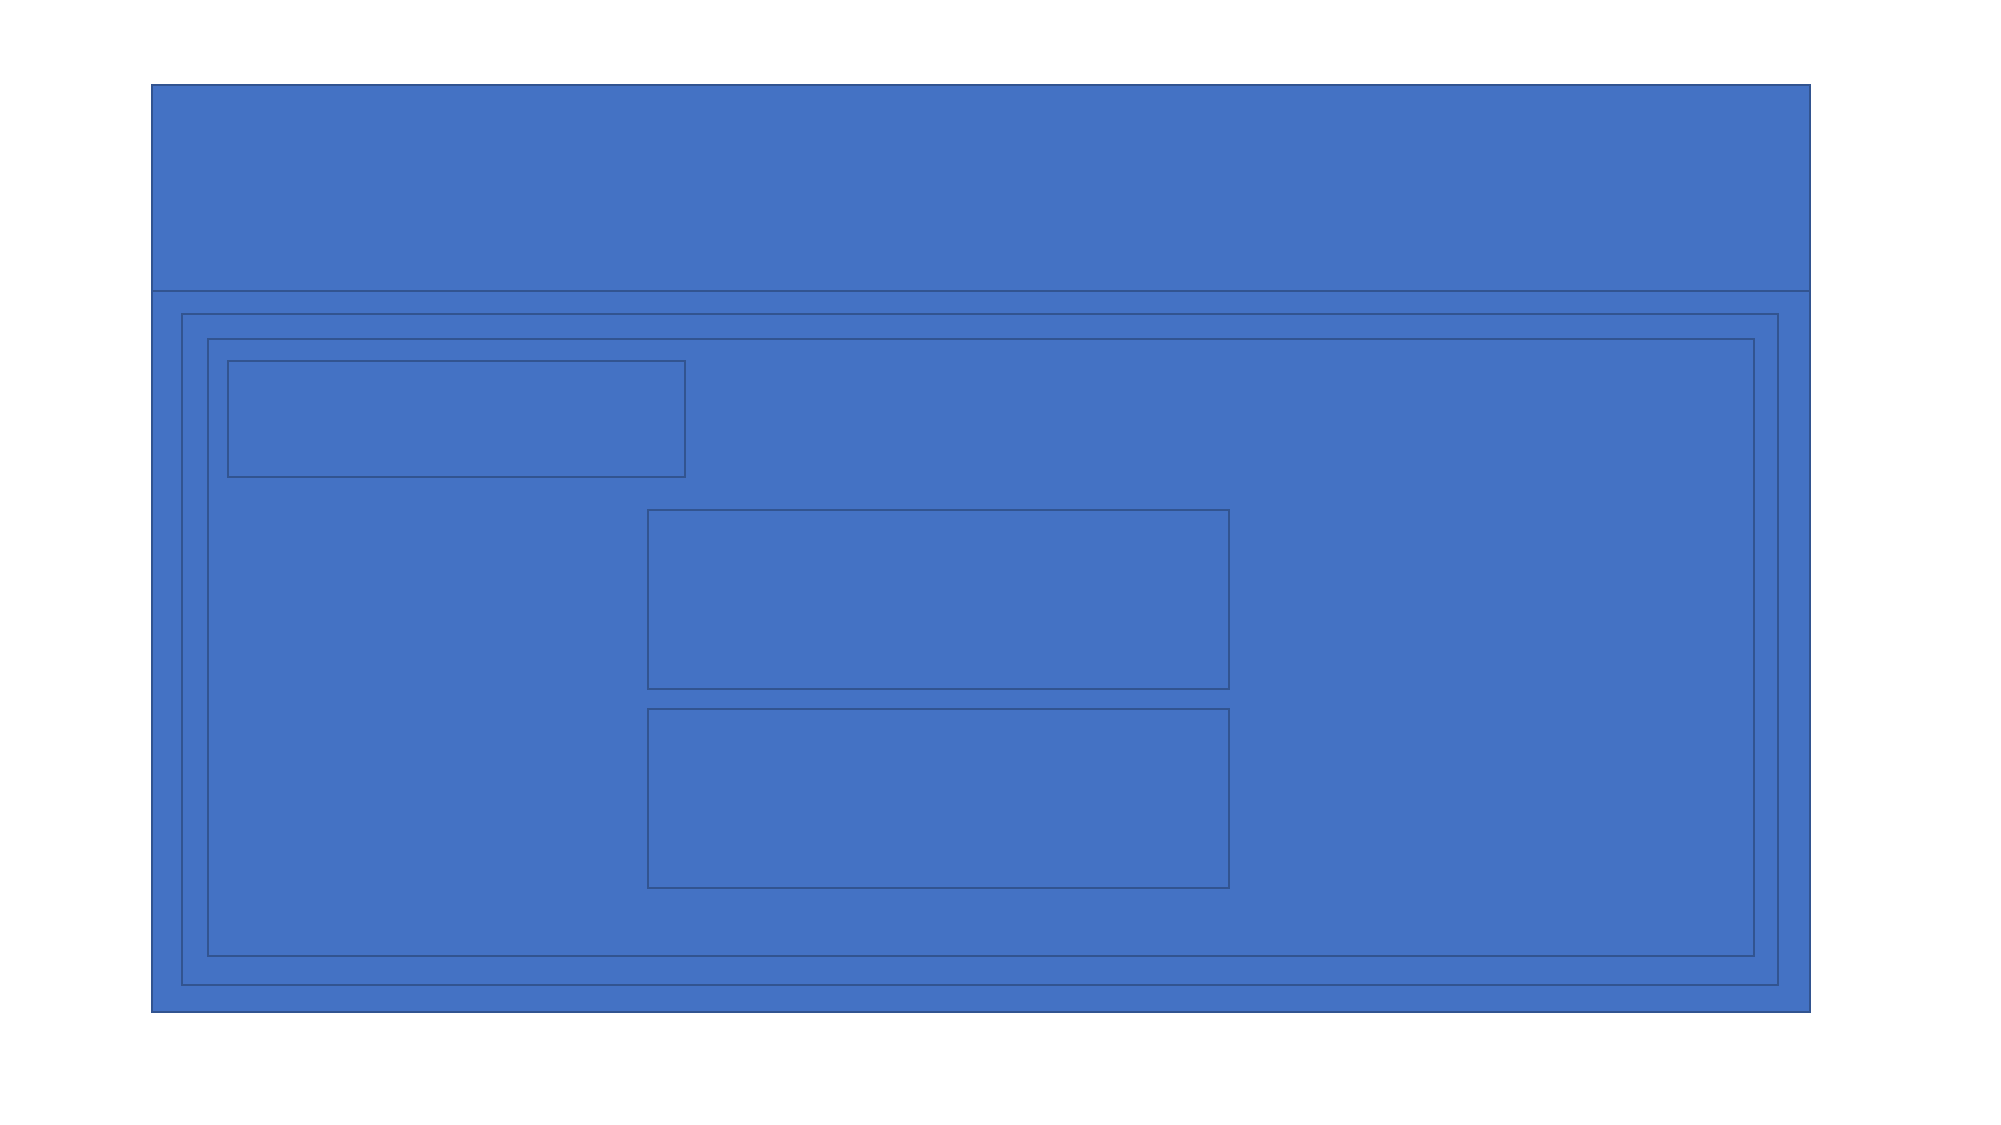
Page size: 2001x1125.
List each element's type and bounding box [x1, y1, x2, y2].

text_box [151, 84, 1811, 292]
text_box [647, 708, 1230, 889]
text_box [647, 509, 1230, 690]
text_box [151, 292, 1811, 1013]
text_box [207, 338, 1755, 957]
text_box [227, 360, 686, 478]
text_box [181, 313, 1779, 986]
